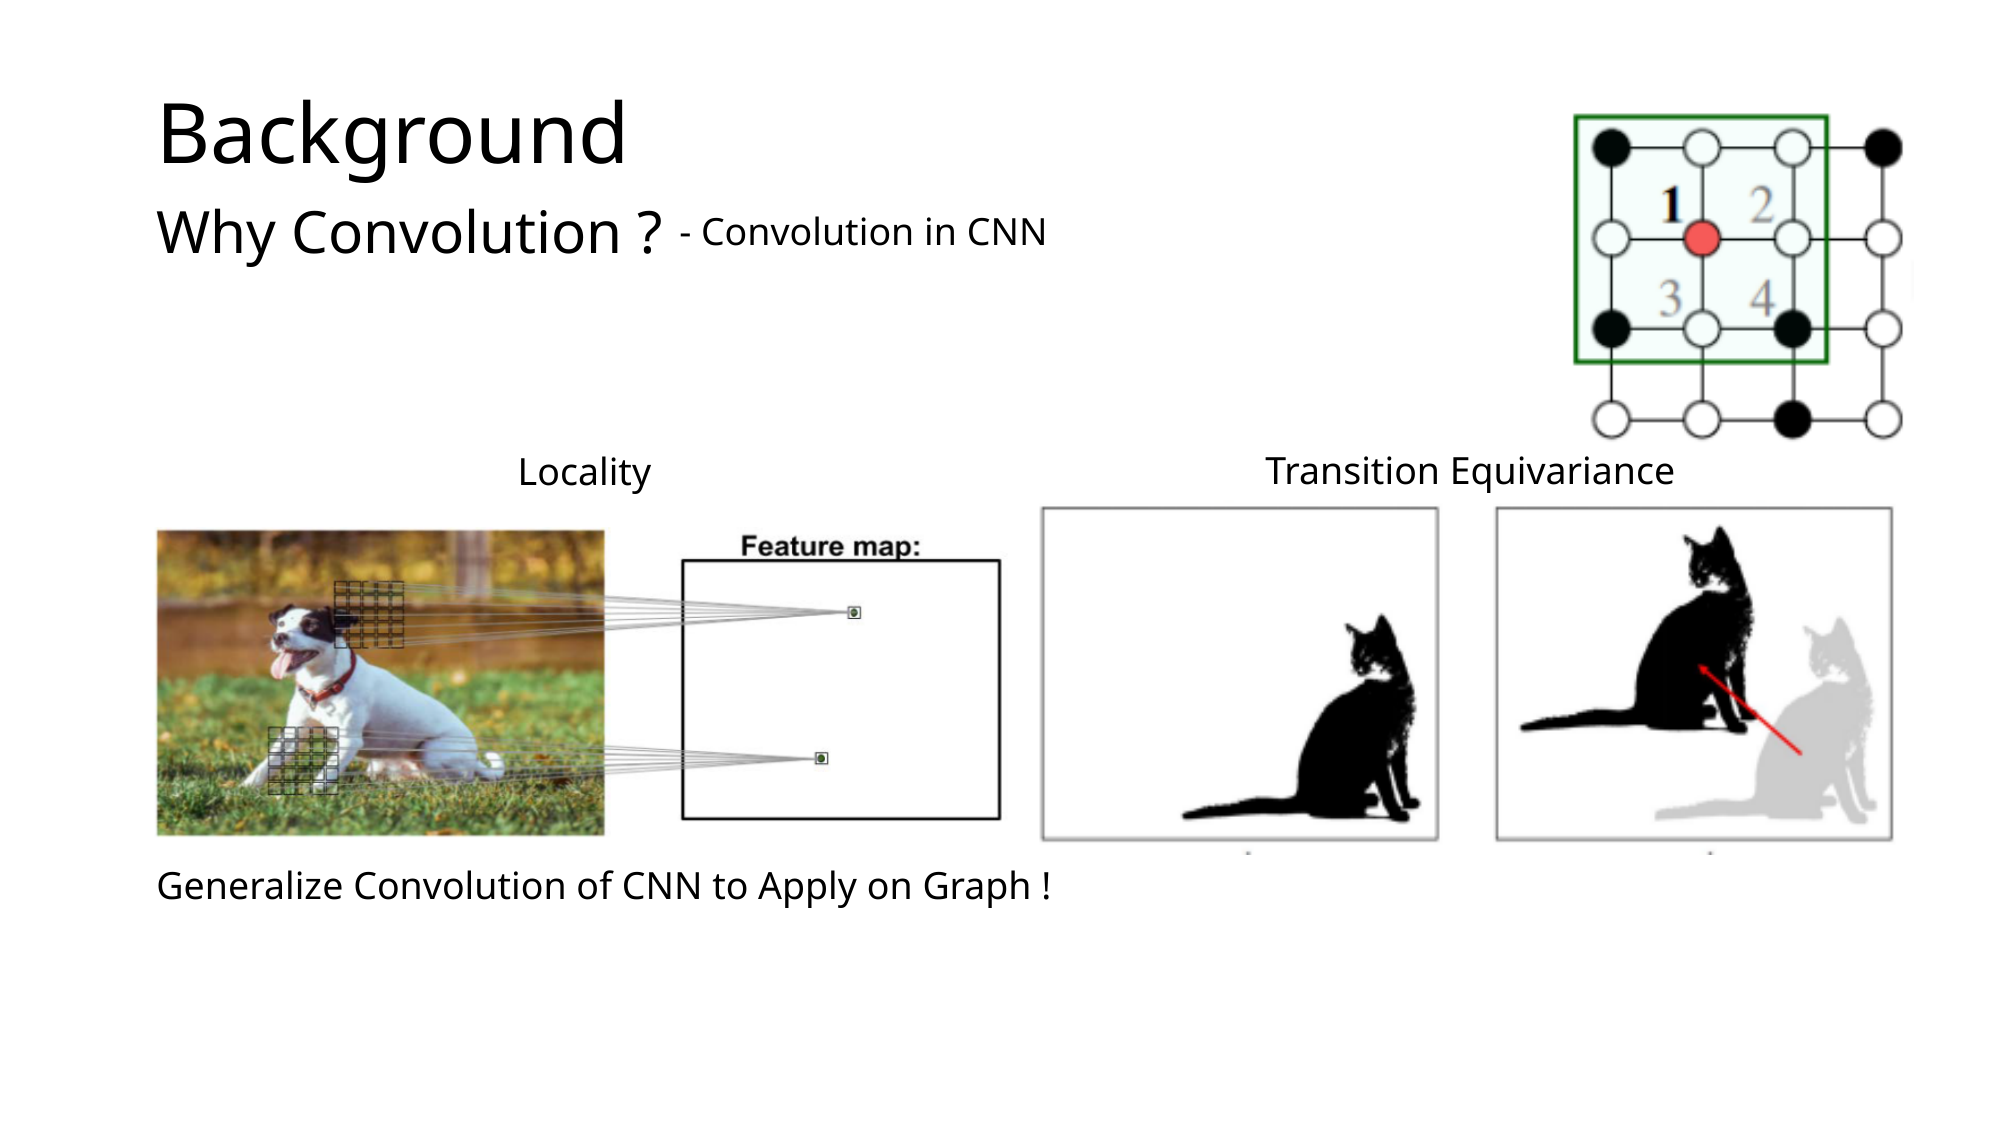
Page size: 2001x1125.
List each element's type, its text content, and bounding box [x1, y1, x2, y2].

picture [1549, 86, 1915, 451]
text_box Generalize Convolution of CNN to Apply on Graph ! [141, 865, 1822, 915]
picture [141, 499, 1915, 856]
text_box Background [141, 72, 886, 188]
text_box Locality [141, 440, 1027, 498]
text_box - Convolution in CNN [664, 200, 1488, 261]
text_box Why Convolution ? [141, 187, 679, 273]
text_box Transition Equivariance [1027, 439, 1914, 499]
